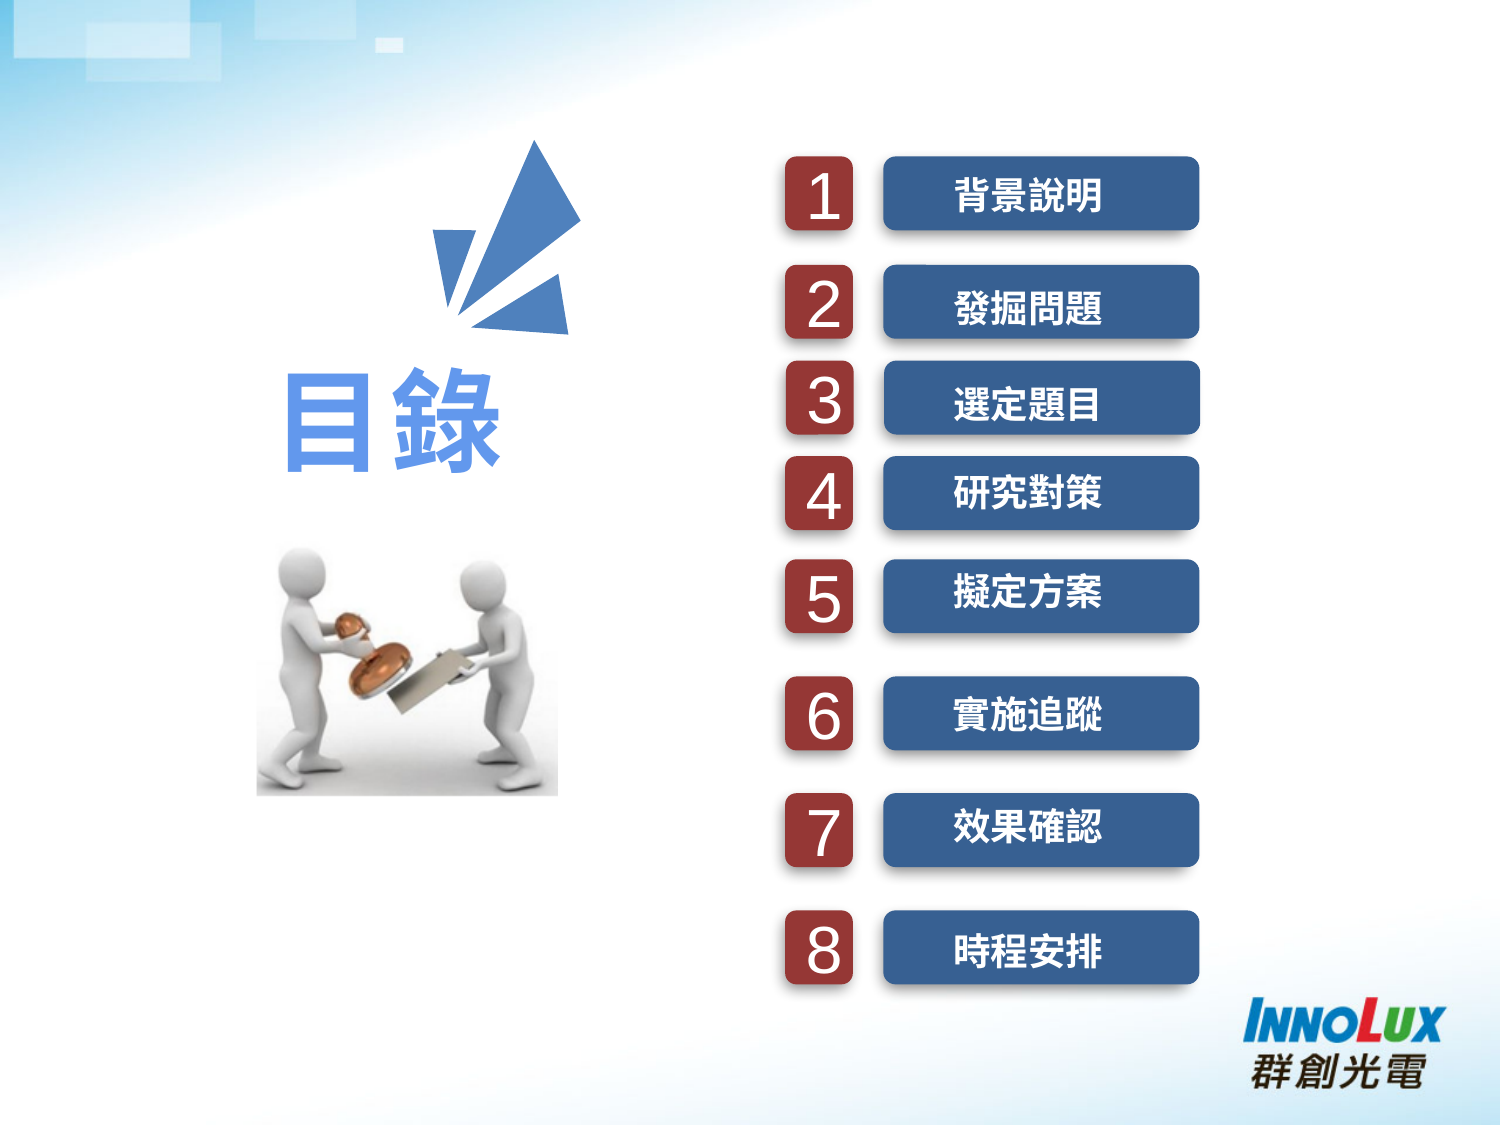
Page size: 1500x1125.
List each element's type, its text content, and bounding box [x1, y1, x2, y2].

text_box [784, 145, 1200, 242]
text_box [784, 548, 1200, 645]
picture [0, 0, 1500, 1125]
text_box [784, 454, 1200, 542]
text_box [468, 271, 571, 337]
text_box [784, 899, 1200, 996]
text_box [455, 137, 583, 318]
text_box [784, 665, 1200, 762]
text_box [784, 253, 1200, 349]
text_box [784, 781, 1200, 879]
text_box 目錄 [257, 343, 519, 494]
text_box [785, 349, 1201, 446]
text_box [430, 227, 479, 310]
